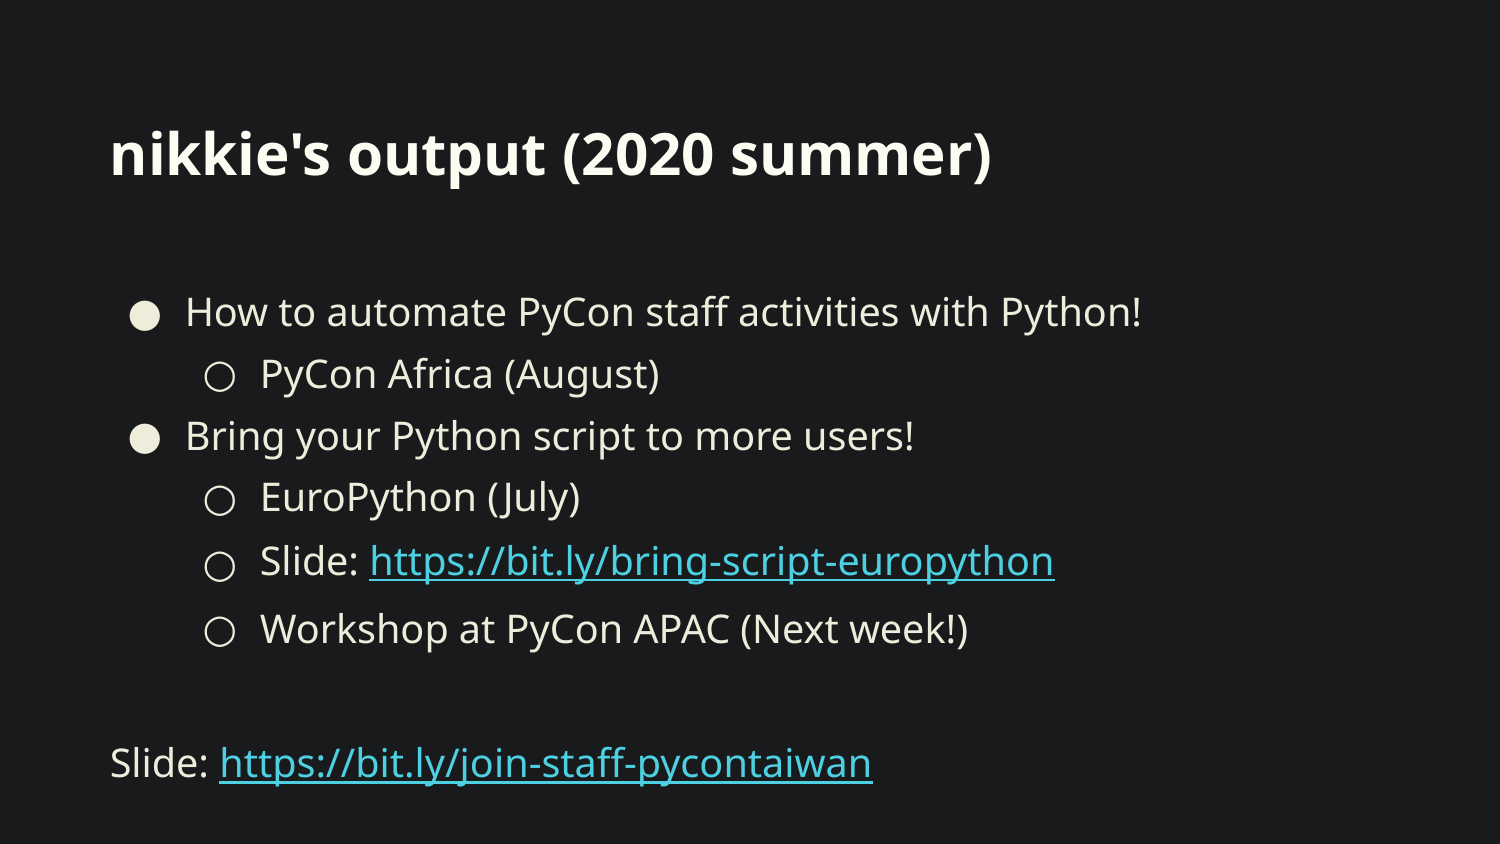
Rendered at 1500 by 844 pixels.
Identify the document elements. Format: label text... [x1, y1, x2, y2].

text_box Slide: https://bit.ly/join-staff-pycontaiwan [94, 722, 1048, 789]
list How to automate PyCon staff activities with Python! PyCon Africa (August) Bring your Python script to more users! EuroPython (July) Slide: https://bit.ly/bring-script-europython Workshop at PyCon APAC (Next week!) [94, 257, 1414, 789]
title nikkie's output (2020 summer) [94, 72, 1414, 232]
